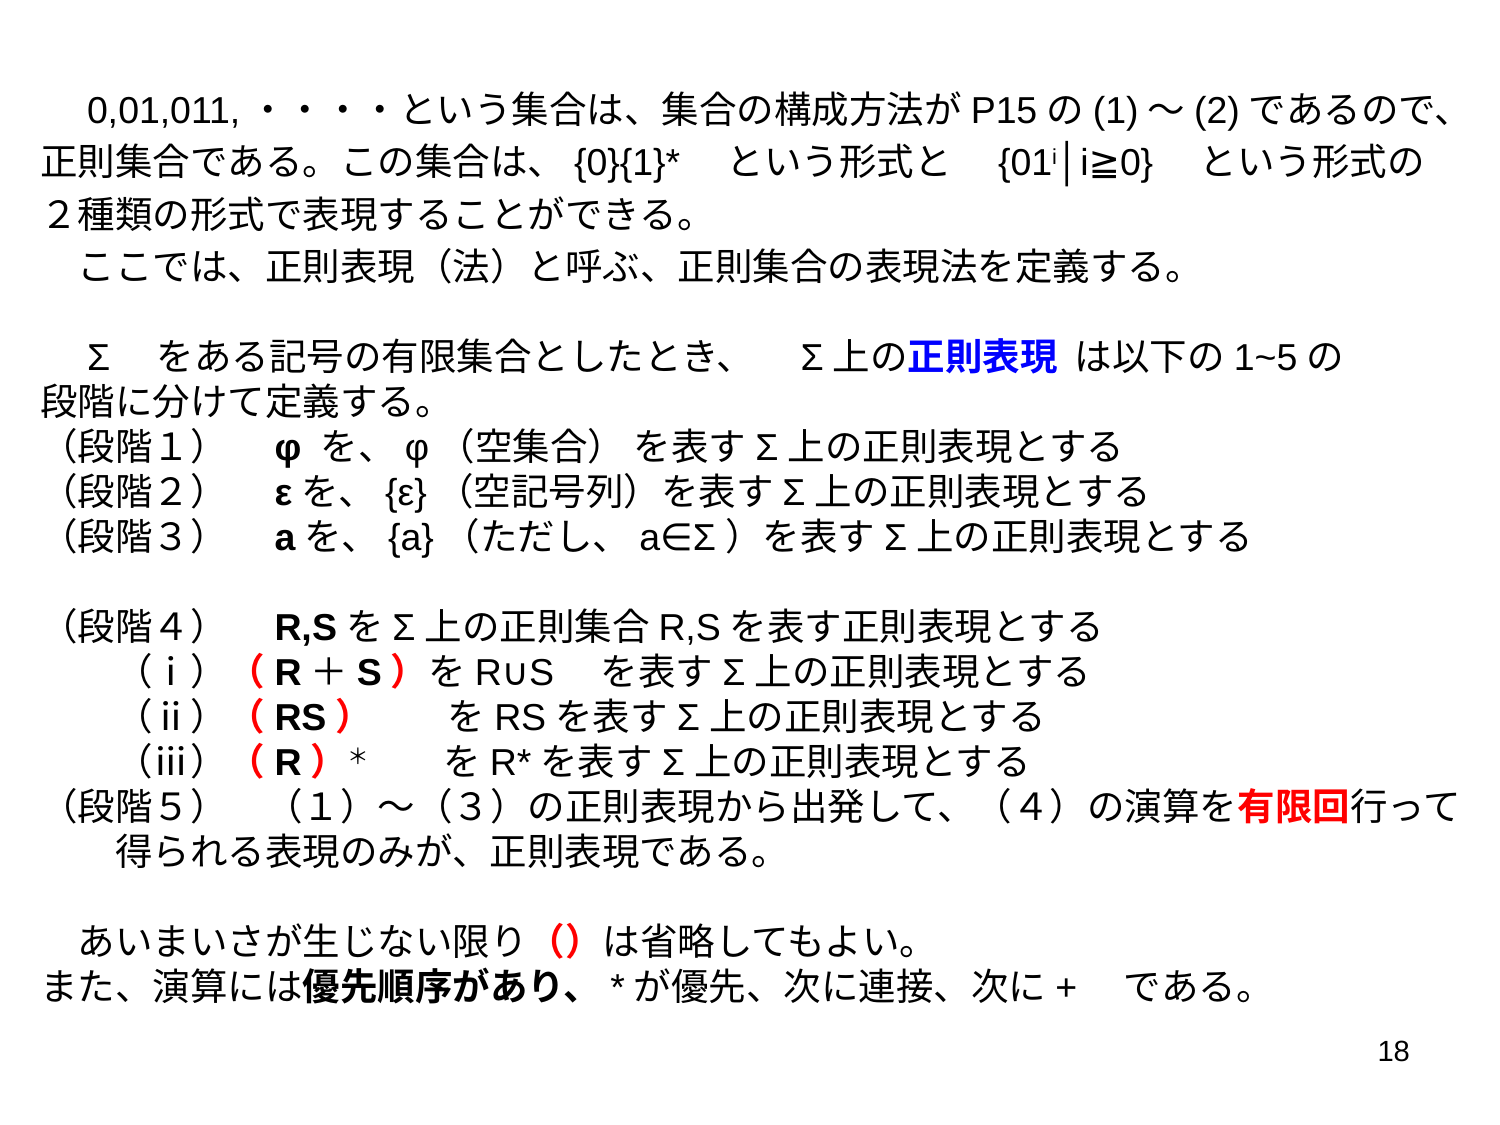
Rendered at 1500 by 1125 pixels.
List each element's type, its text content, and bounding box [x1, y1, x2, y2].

slide_number 18 [1074, 1024, 1425, 1103]
text_box 0,01,011,・・・・という集合は、集合の構成方法がP15の(1)～(2)であるので、 正則集合である。この集合は、{0}{1}* という形式と {01i│i≧0} という形式の ２種類の形式で表現することができる。 ここでは、正則表現（法）と呼ぶ、正則集合の表現法を定義する。 Σ をある記号の有限集合としたとき、 Σ上の正則表現 は以下の1~5の 段階に分けて定義する。 （段階１） φ を、φ（空集合） を表すΣ上の正則表現とする （段階２） εを、{ε}（空記号列）を表すΣ上の正則表現とする （段階３） aを、{a}（ただし、a∈Σ）を表すΣ上の正則表現とする （段階４） R,SをΣ上の正則集合R,Sを表す正則表現とする （ⅰ）（R＋S）をR∪S を表すΣ上の正則表現とする （ⅱ）（RS） をRSを表すΣ上の正則表現とする （ⅲ）（R）＊ をR*を表すΣ上の正則表現とする （段階５） （１）～（３）の正則表現から出発して、（４）の演算を有限回行って 得られる表現のみが、正則表現である。 あいまいさが生じない限り（）は省略してもよい。 また、演算には優先順序があり、*が優先、次に連接、次に+ である。 [25, 78, 1487, 1016]
